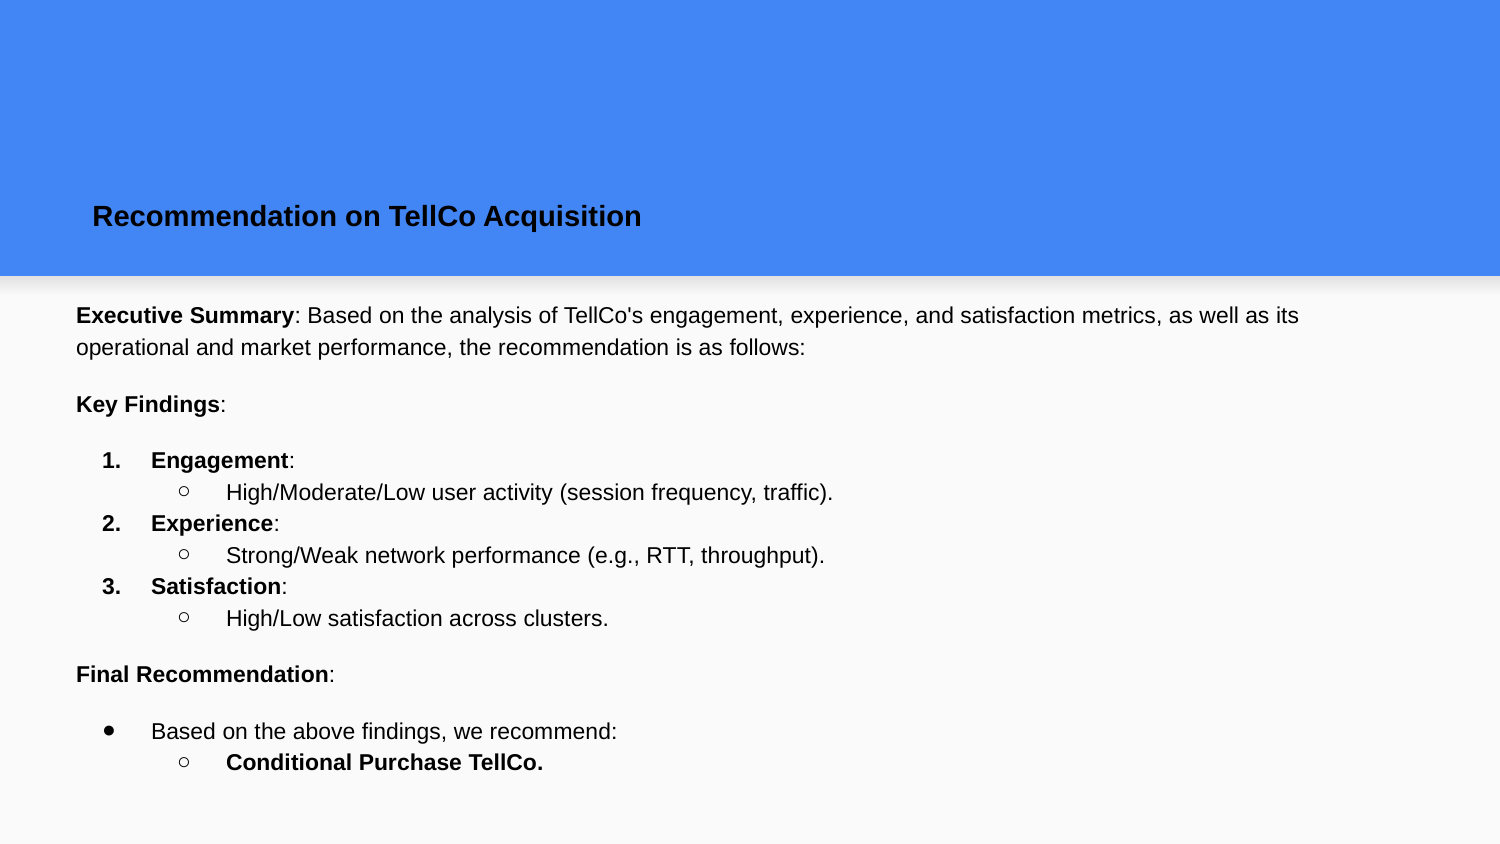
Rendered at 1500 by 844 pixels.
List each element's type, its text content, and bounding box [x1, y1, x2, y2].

title Recommendation on TellCo Acquisition [77, 121, 1427, 248]
list Executive Summary: Based on the analysis of TellCo's engagement, experience, and satisfaction metrics, as well as its operational and market performance, the recommendation is as follows: Key Findings: Engagement: High/Moderate/Low user activity (session frequency, traffic). Experience: Strong/Weak network performance (e.g., RTT, throughput). Satisfaction: High/Low satisfaction across clusters. Final Recommendation: Based on the above findings, we recommend: Conditional Purchase TellCo. [61, 281, 1410, 816]
